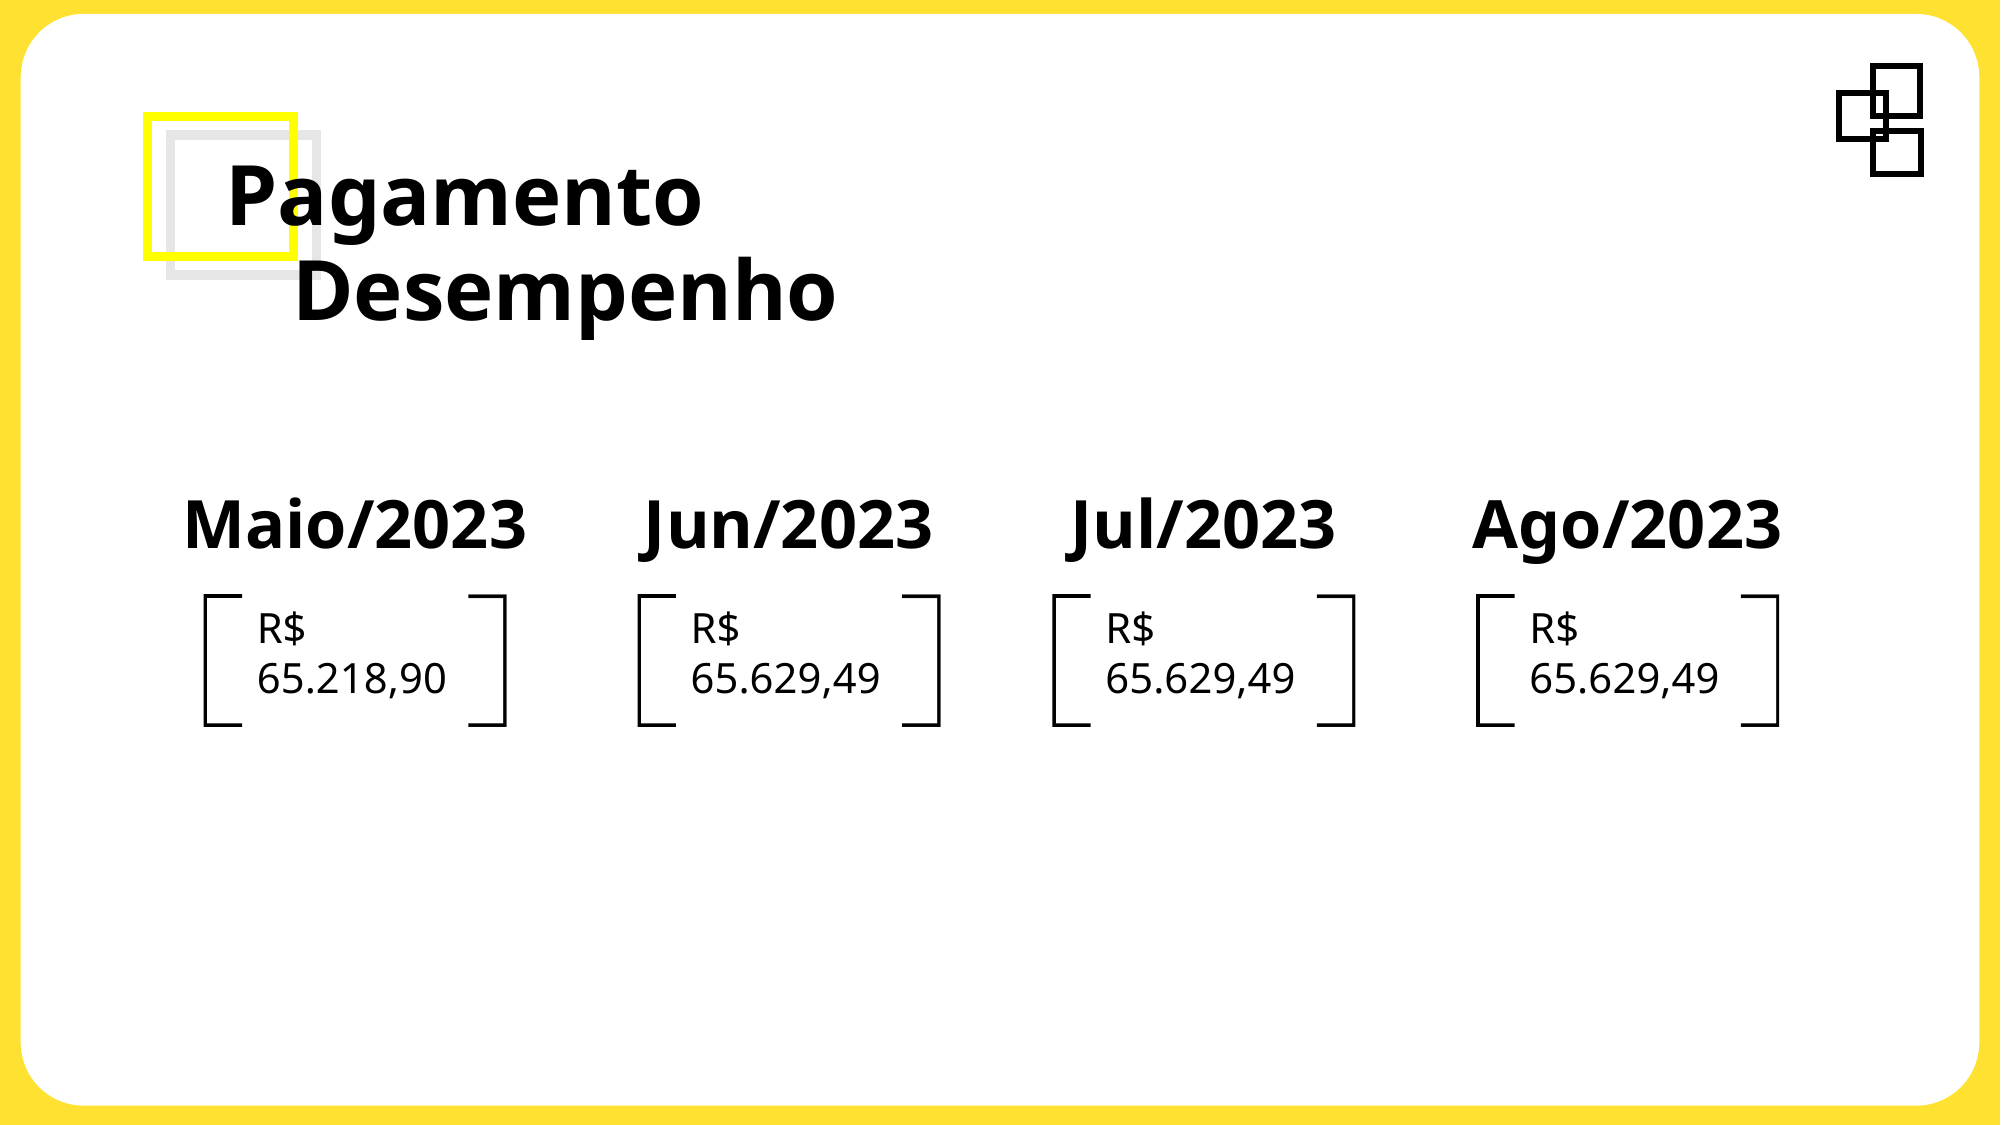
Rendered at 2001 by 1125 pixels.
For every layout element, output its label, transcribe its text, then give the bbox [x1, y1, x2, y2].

text_box Desempenho [277, 229, 1807, 345]
text_box Pagamento [210, 134, 892, 250]
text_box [184, 473, 1789, 727]
